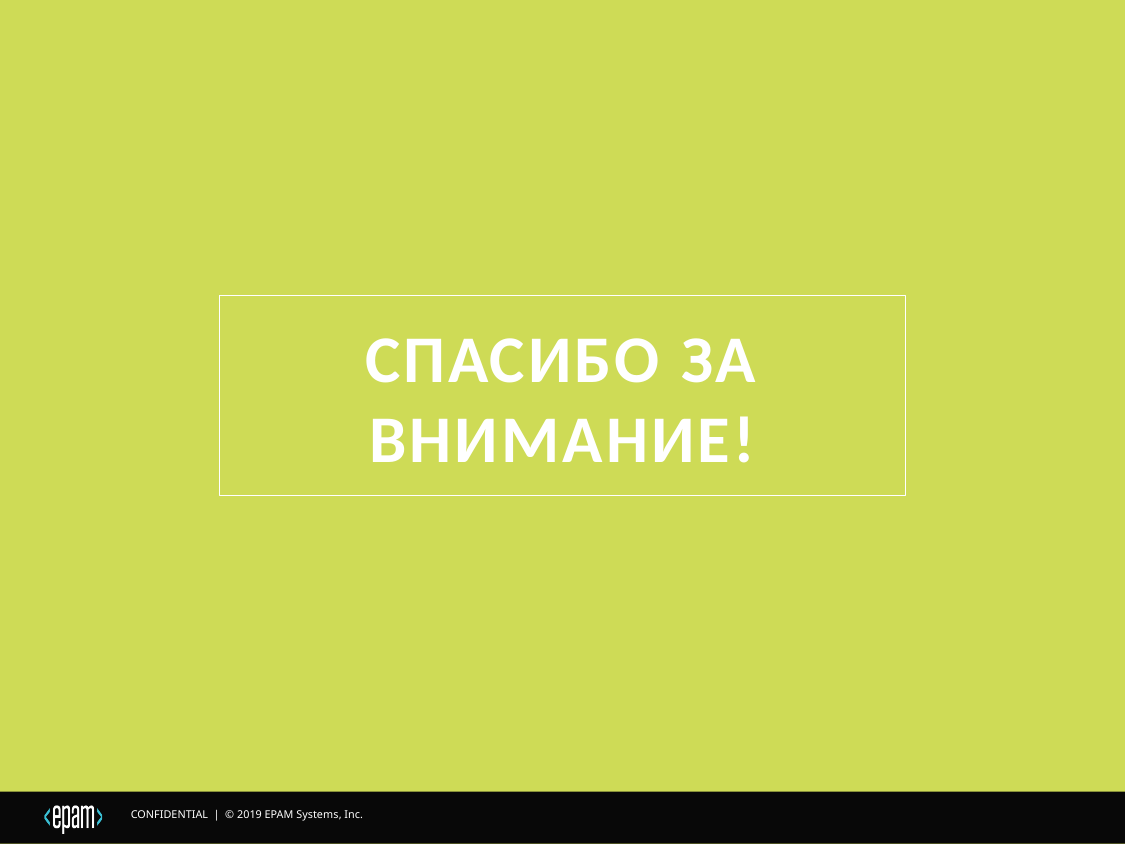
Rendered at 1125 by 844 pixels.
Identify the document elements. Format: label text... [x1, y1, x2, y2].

title Спасибо за внимание! [219, 295, 906, 496]
